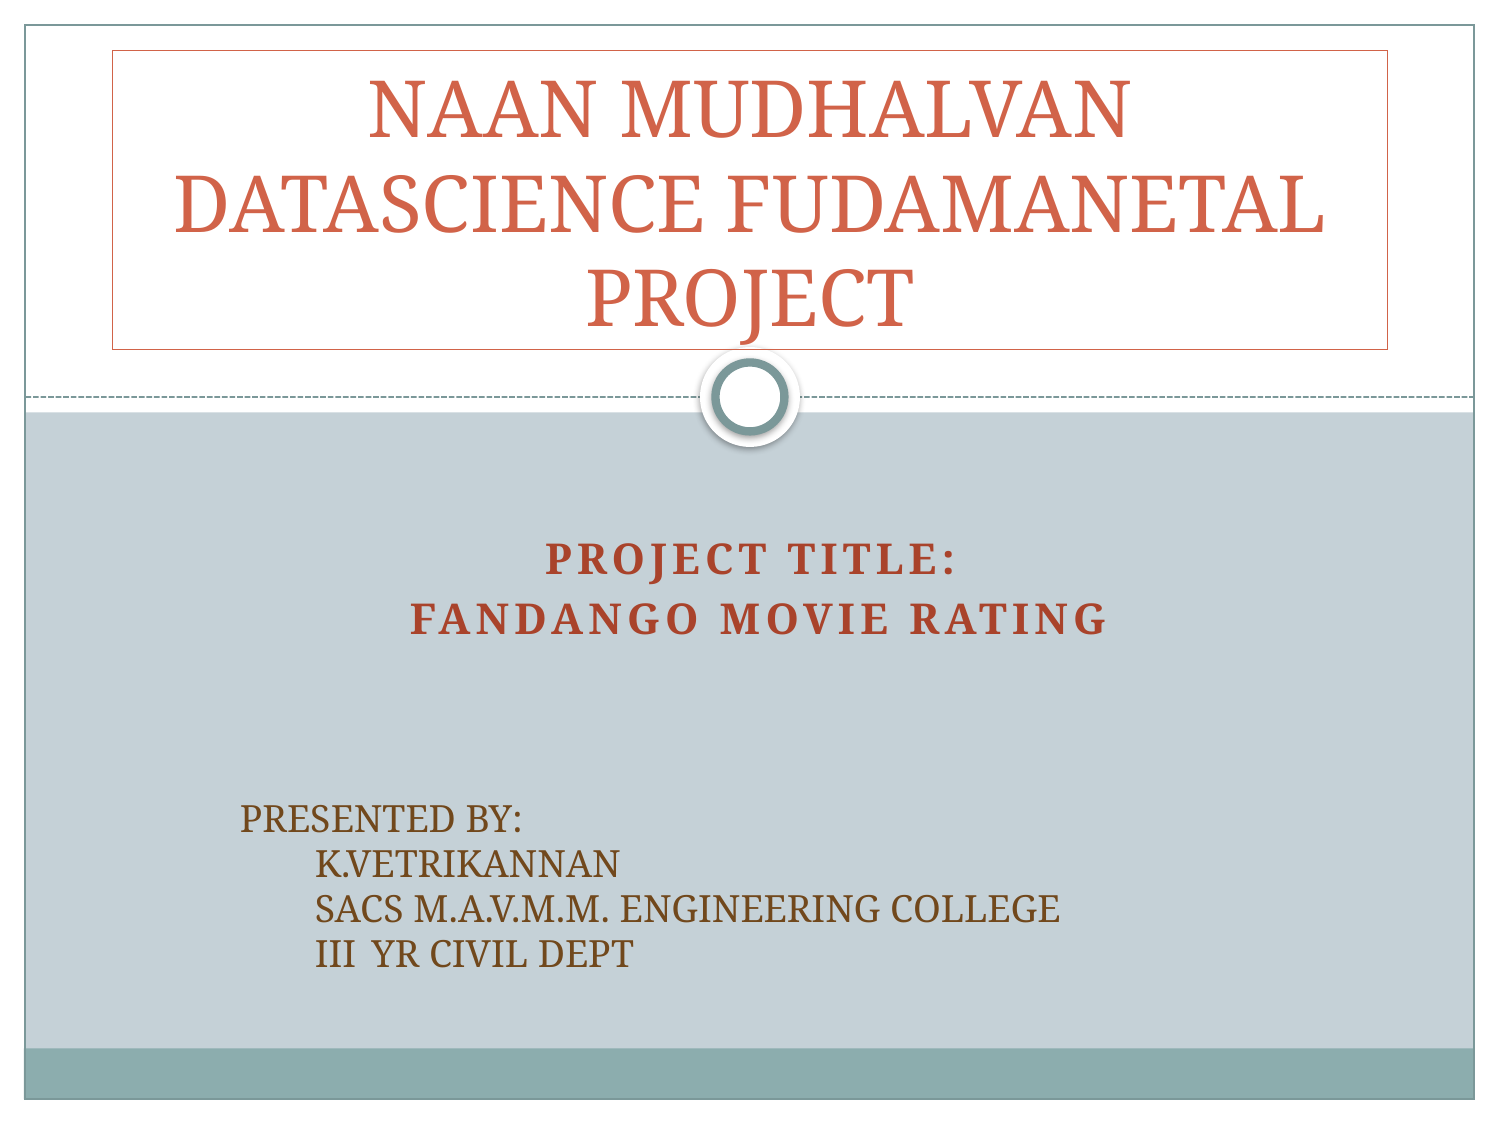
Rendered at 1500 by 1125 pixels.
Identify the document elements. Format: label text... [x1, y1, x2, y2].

text_box PRESENTED BY: K.VETRIKANNAN SACS M.A.V.M.M. ENGINEERING COLLEGE III YR CIVIL DEPT [224, 787, 1125, 983]
title NAAN MUDHALVAN DATASCIENCE FUDAMANETAL PROJECT [112, 50, 1388, 350]
subtitle PROJECT TITLE: FANDANGO MOVIE RATING [225, 525, 1275, 650]
